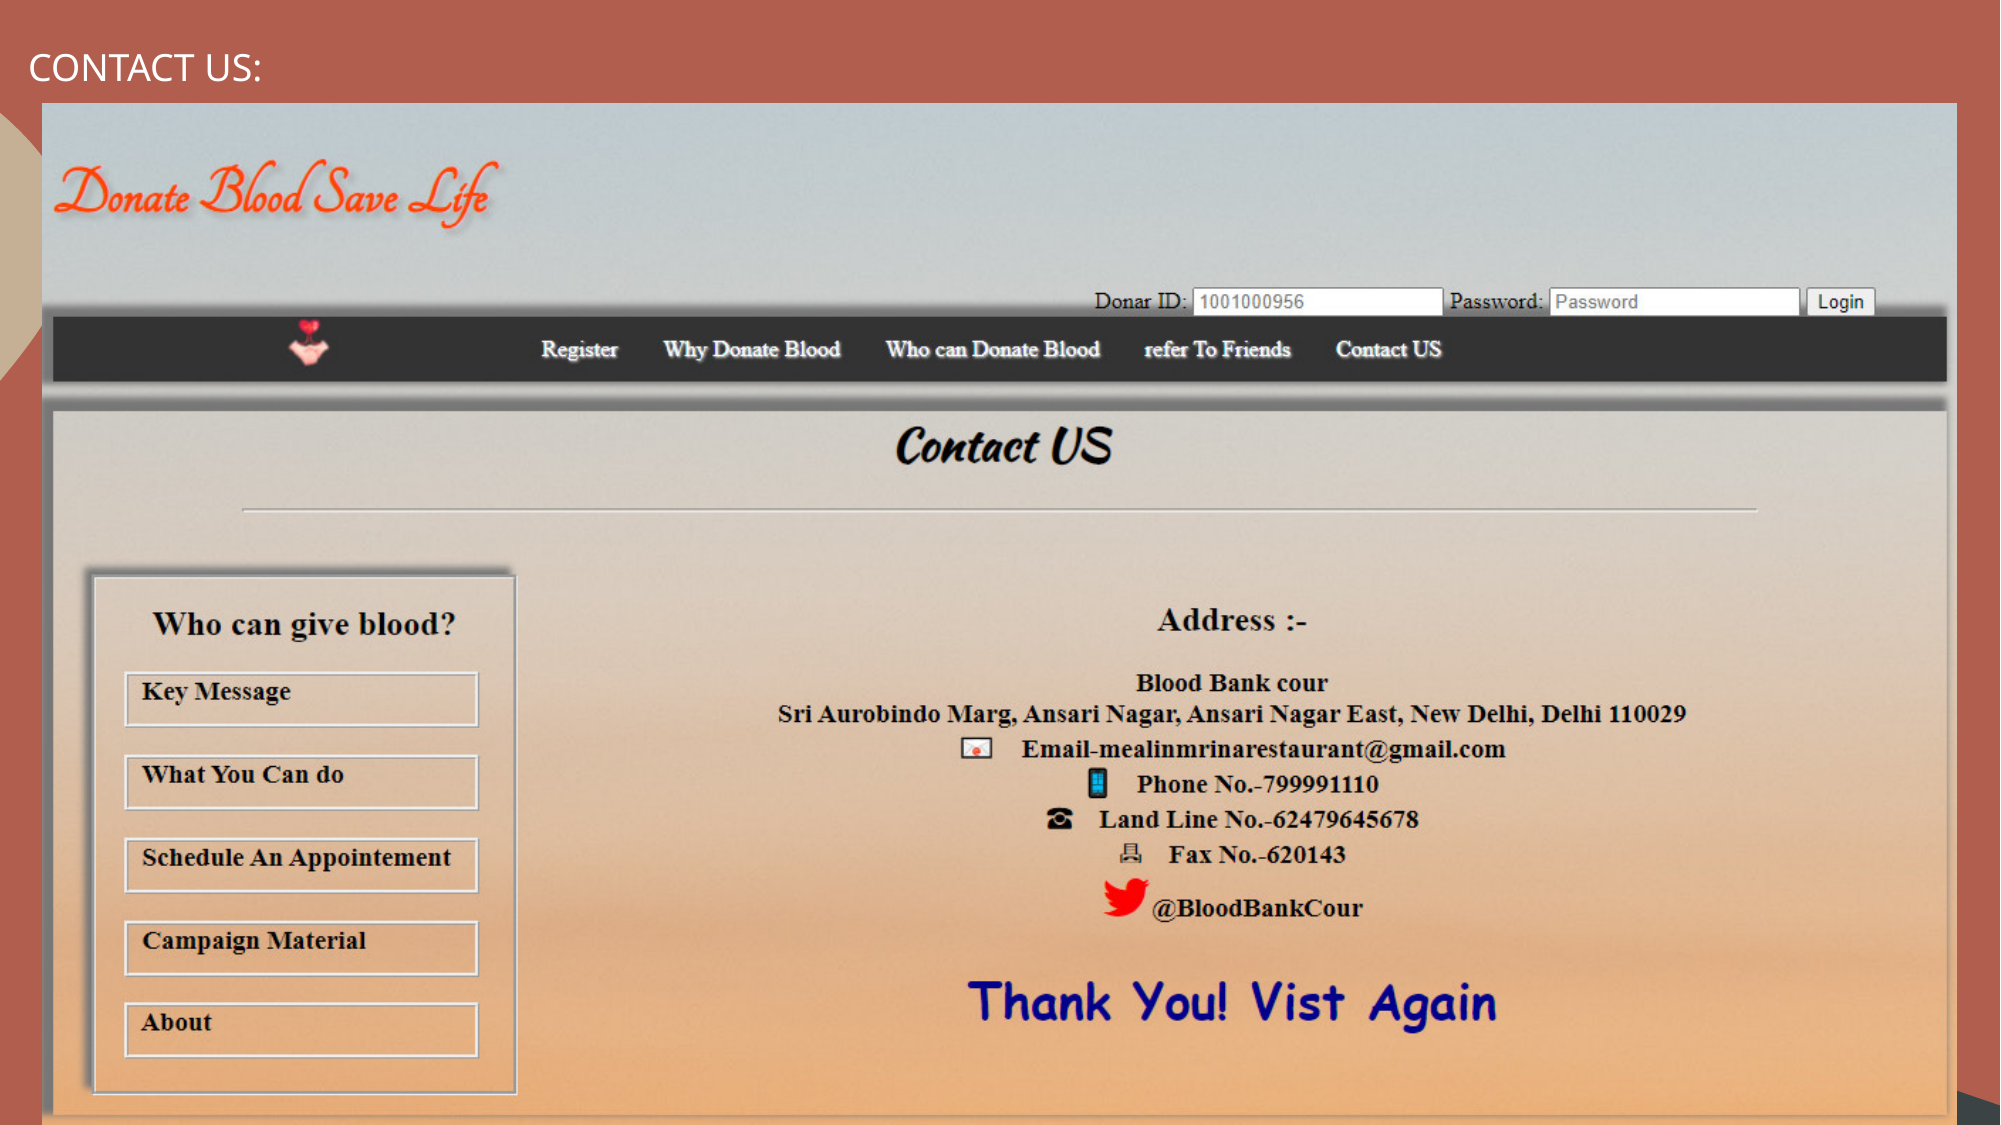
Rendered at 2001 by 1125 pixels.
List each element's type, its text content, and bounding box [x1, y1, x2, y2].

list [42, 103, 1957, 1125]
title CONTACT US: [13, 15, 302, 124]
